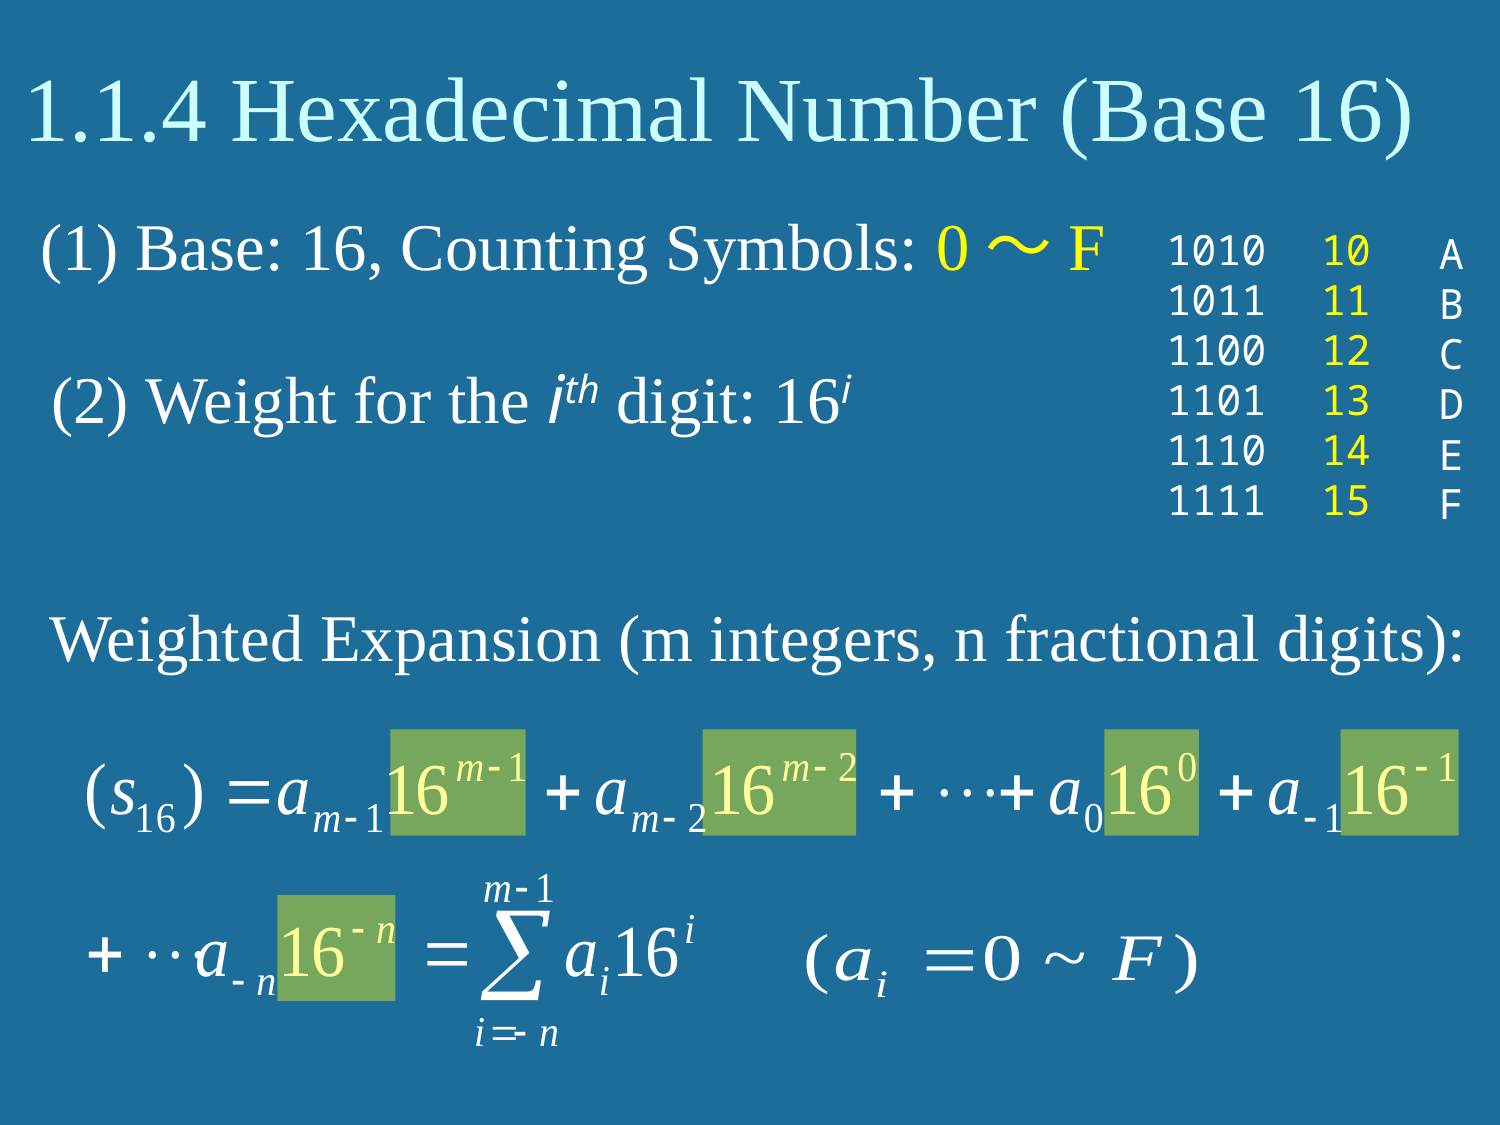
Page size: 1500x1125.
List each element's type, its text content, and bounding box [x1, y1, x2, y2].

text_box (1) Base: 16, Counting Symbols: 0～F [25, 196, 1120, 291]
text_box 1.1.4 Hexadecimal Number (Base 16) [8, 42, 1459, 168]
text_box (2) Weight for the ith digit: 16i [36, 349, 866, 445]
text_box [1151, 216, 1478, 540]
text_box Weighted Expansion (m integers, n fractional digits): [34, 587, 1484, 683]
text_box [74, 733, 1463, 1059]
